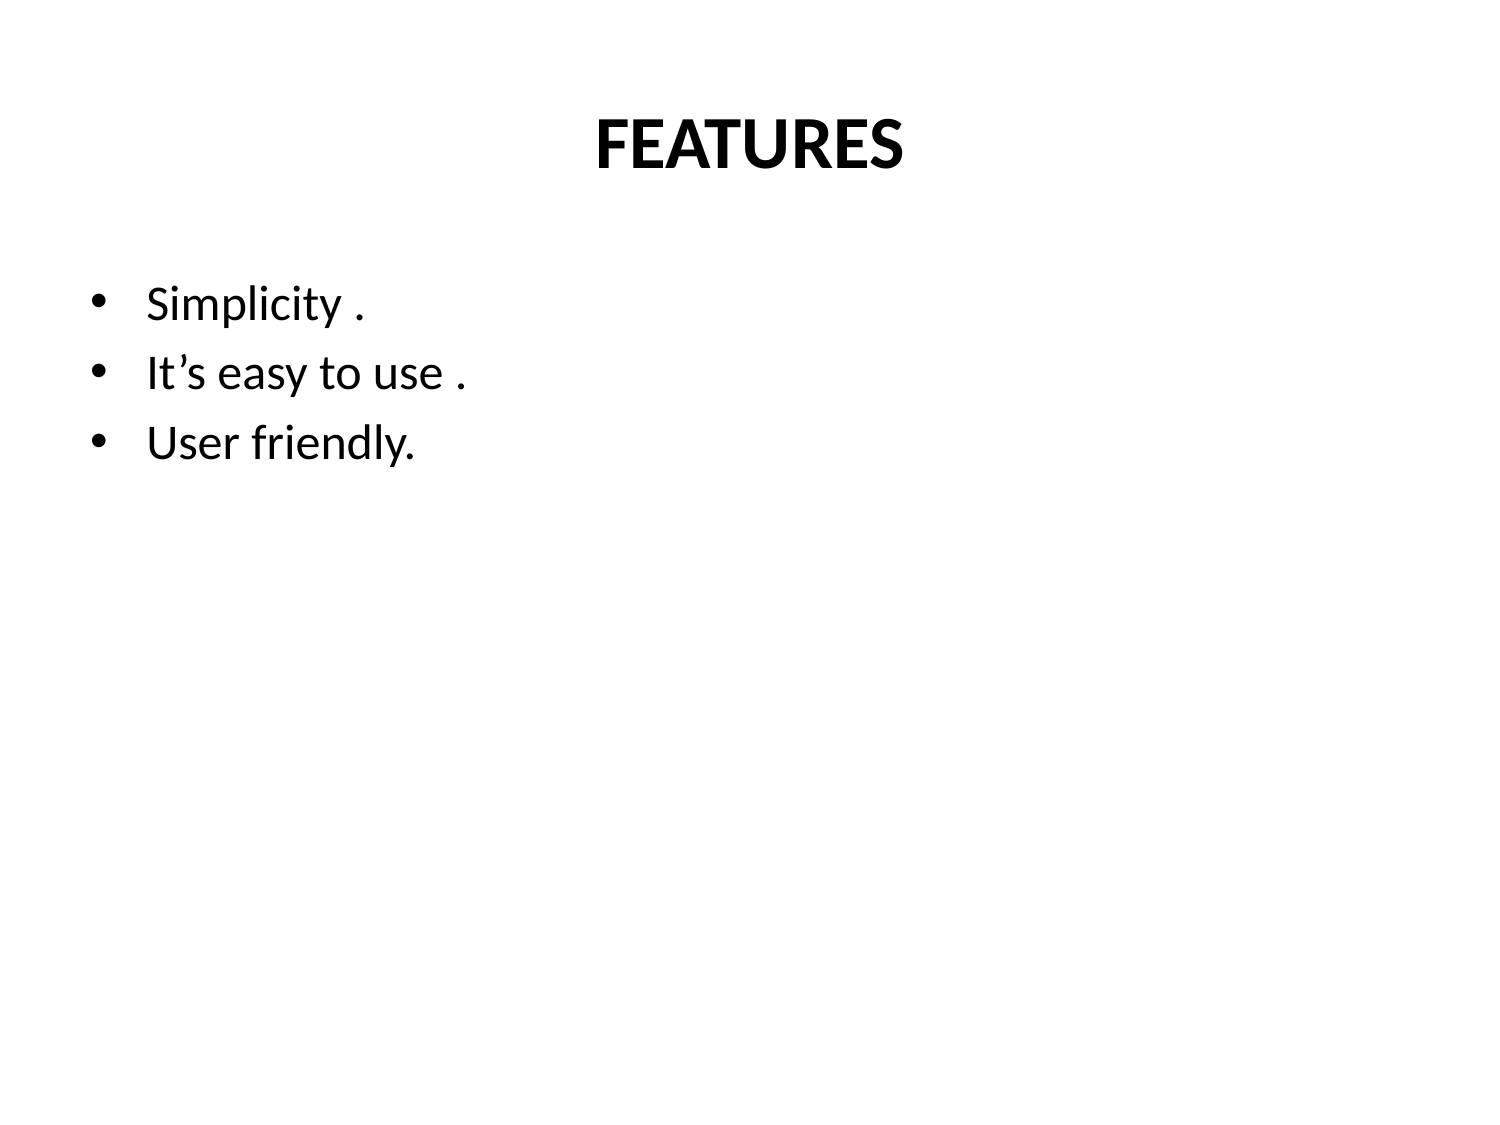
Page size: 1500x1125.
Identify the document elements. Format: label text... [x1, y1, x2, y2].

title FEATURES [75, 45, 1425, 233]
list Simplicity . It’s easy to use . User friendly. [75, 262, 1425, 1005]
